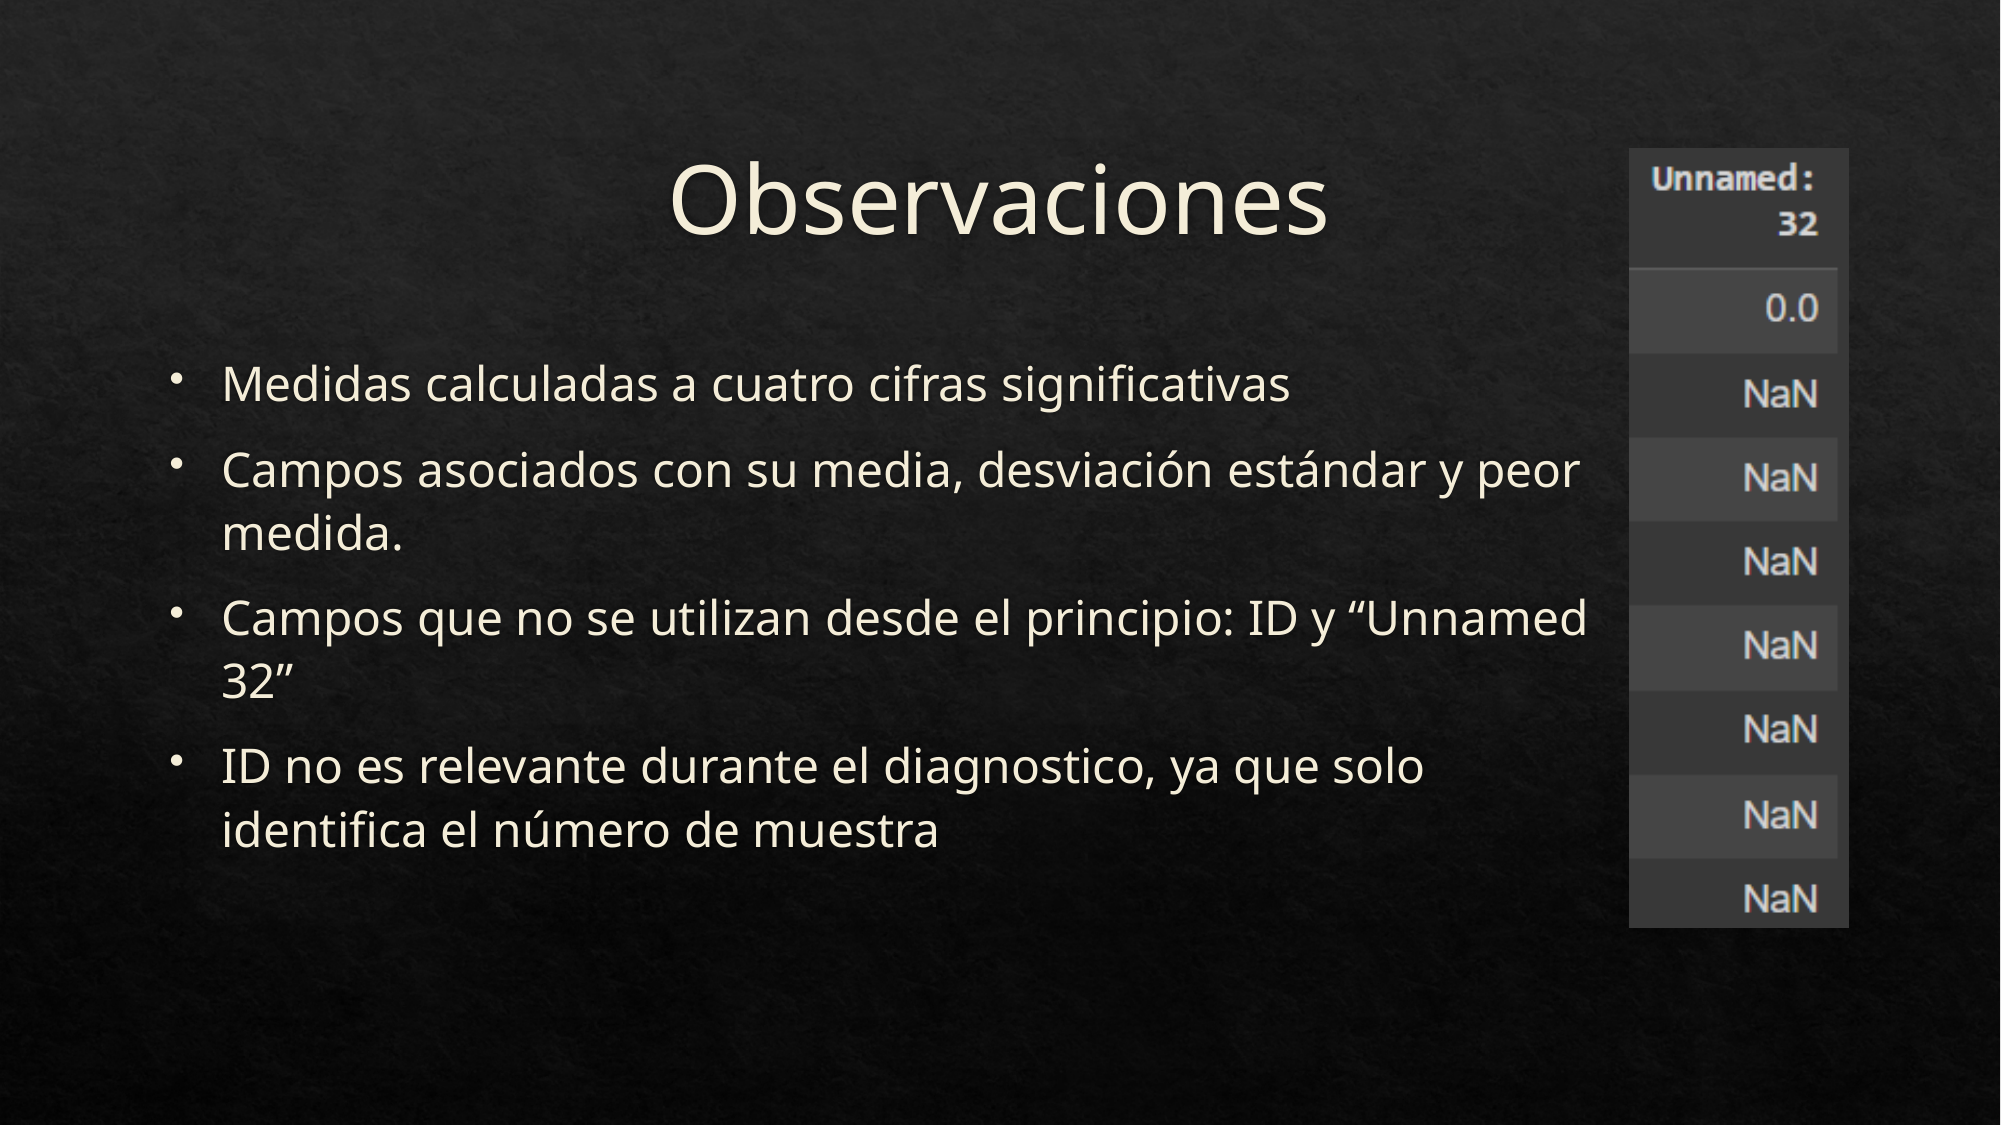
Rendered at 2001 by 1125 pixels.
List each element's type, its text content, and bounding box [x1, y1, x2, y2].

list Medidas calculadas a cuatro cifras significativas Campos asociados con su media, desviación estándar y peor medida. Campos que no se utilizan desde el principio: ID y “Unnamed 32” ID no es relevante durante el diagnostico, ya que solo identifica el número de muestra [149, 340, 1630, 950]
picture [1629, 148, 1849, 928]
title Observaciones [149, 99, 1849, 307]
